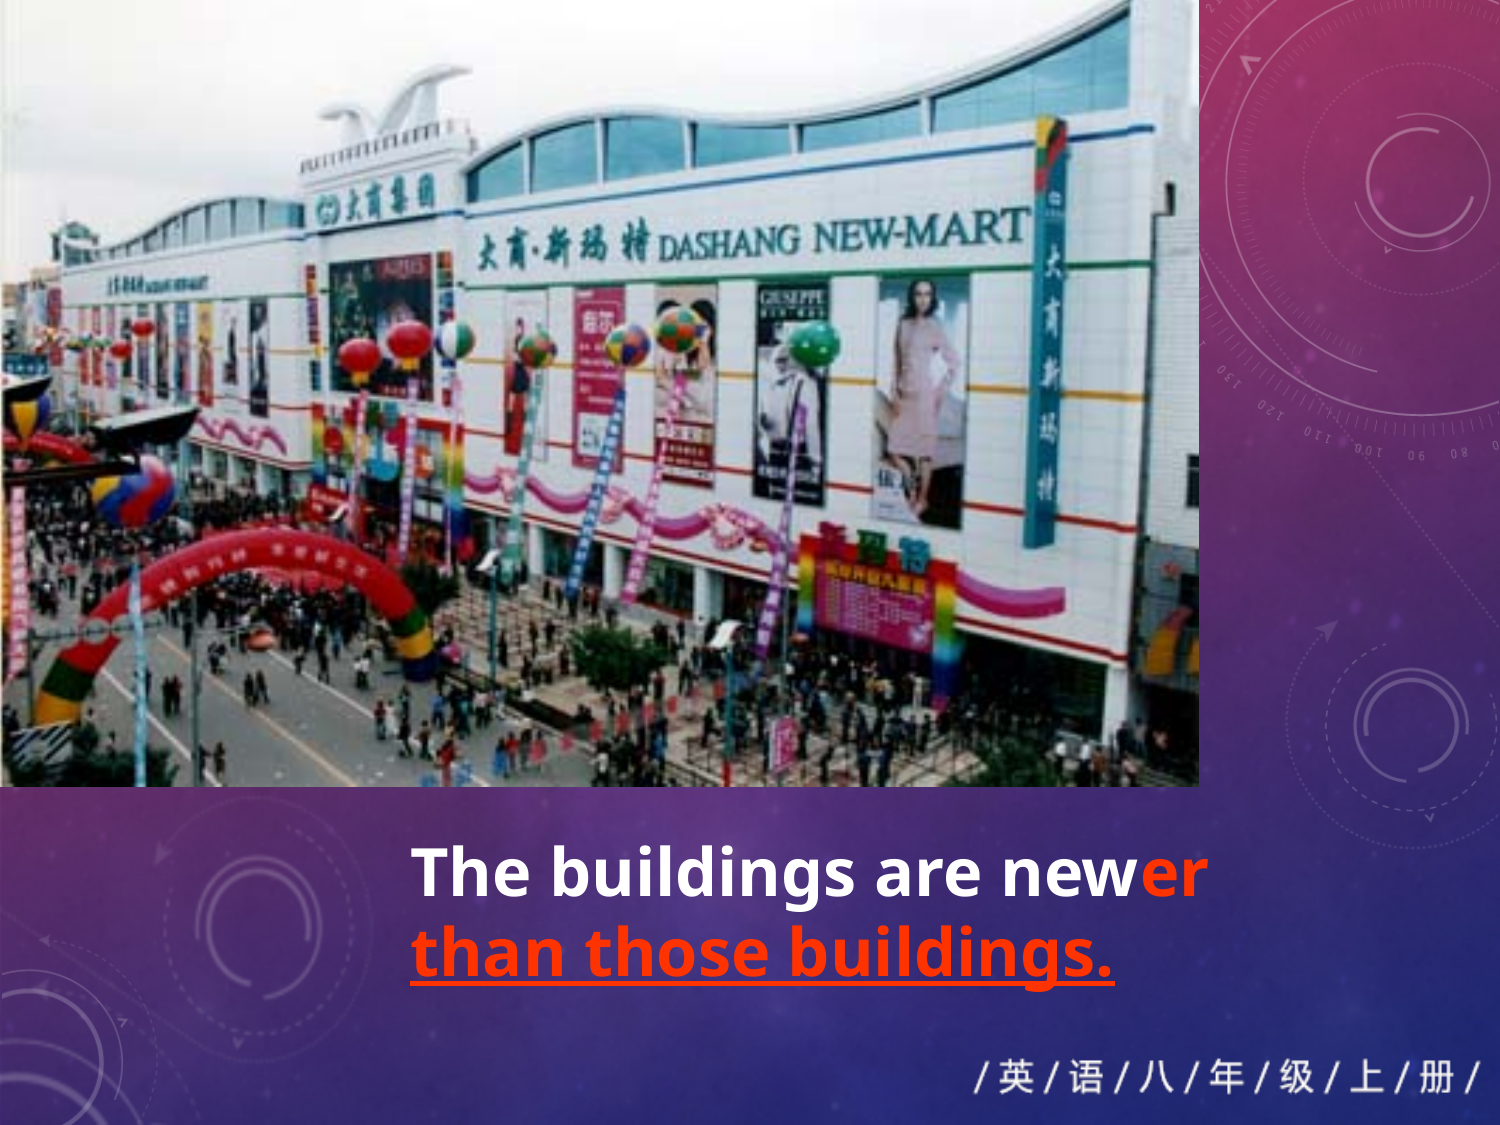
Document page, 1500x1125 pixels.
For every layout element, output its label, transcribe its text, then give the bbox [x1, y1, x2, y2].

text_box The buildings are newer than those buildings. [395, 822, 1364, 997]
picture [0, 0, 1500, 1125]
